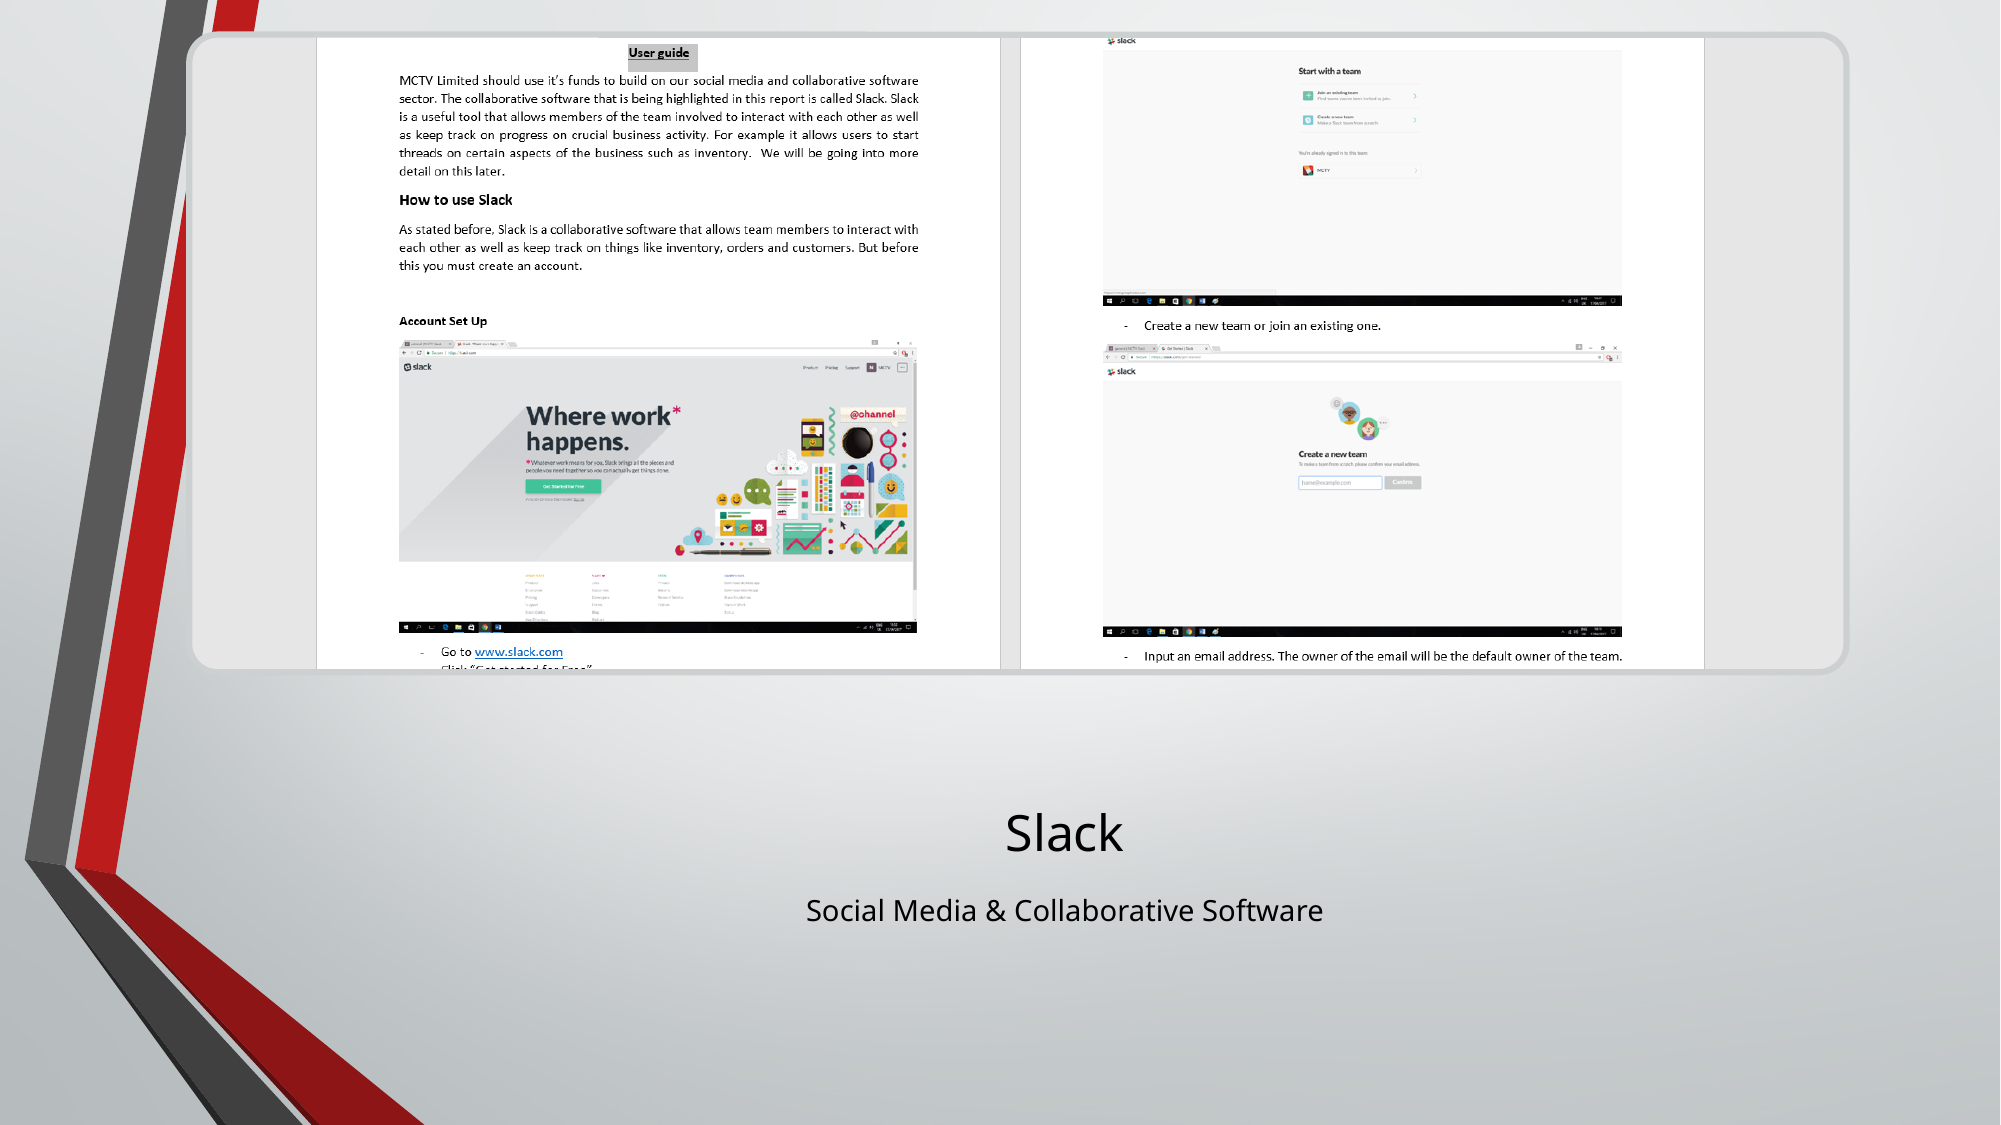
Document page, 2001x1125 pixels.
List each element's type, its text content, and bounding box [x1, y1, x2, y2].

list Social Media & Collaborative Software [243, 869, 1887, 951]
picture [189, 34, 1847, 673]
title Slack [243, 776, 1887, 869]
